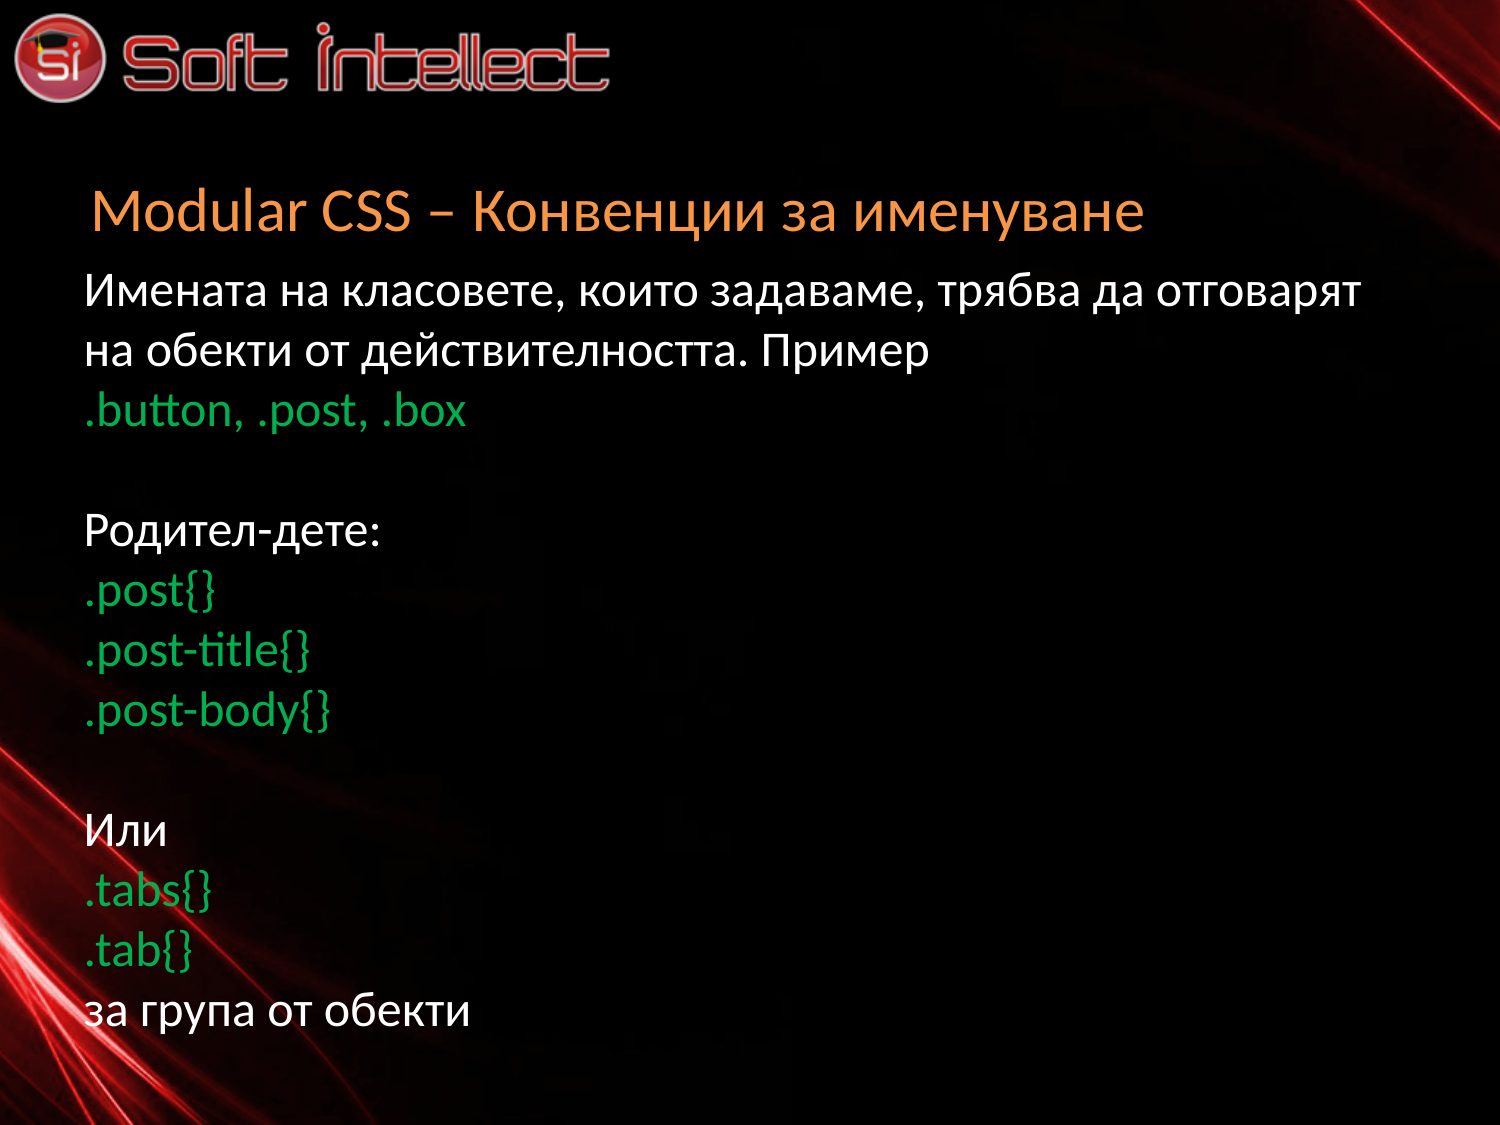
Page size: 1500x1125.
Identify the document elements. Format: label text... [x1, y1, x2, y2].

picture [0, 0, 1500, 1125]
text_box Имената на класовете, които задаваме, трябва да отговарят на обекти от действителността. Пример .button, .post, .box Родител-дете: .post{} .post-title{} .post-body{} Или .tabs{} .tab{} за група от обекти [68, 248, 1432, 1084]
title Modular CSS – Конвенции за именуване [75, 112, 1488, 300]
